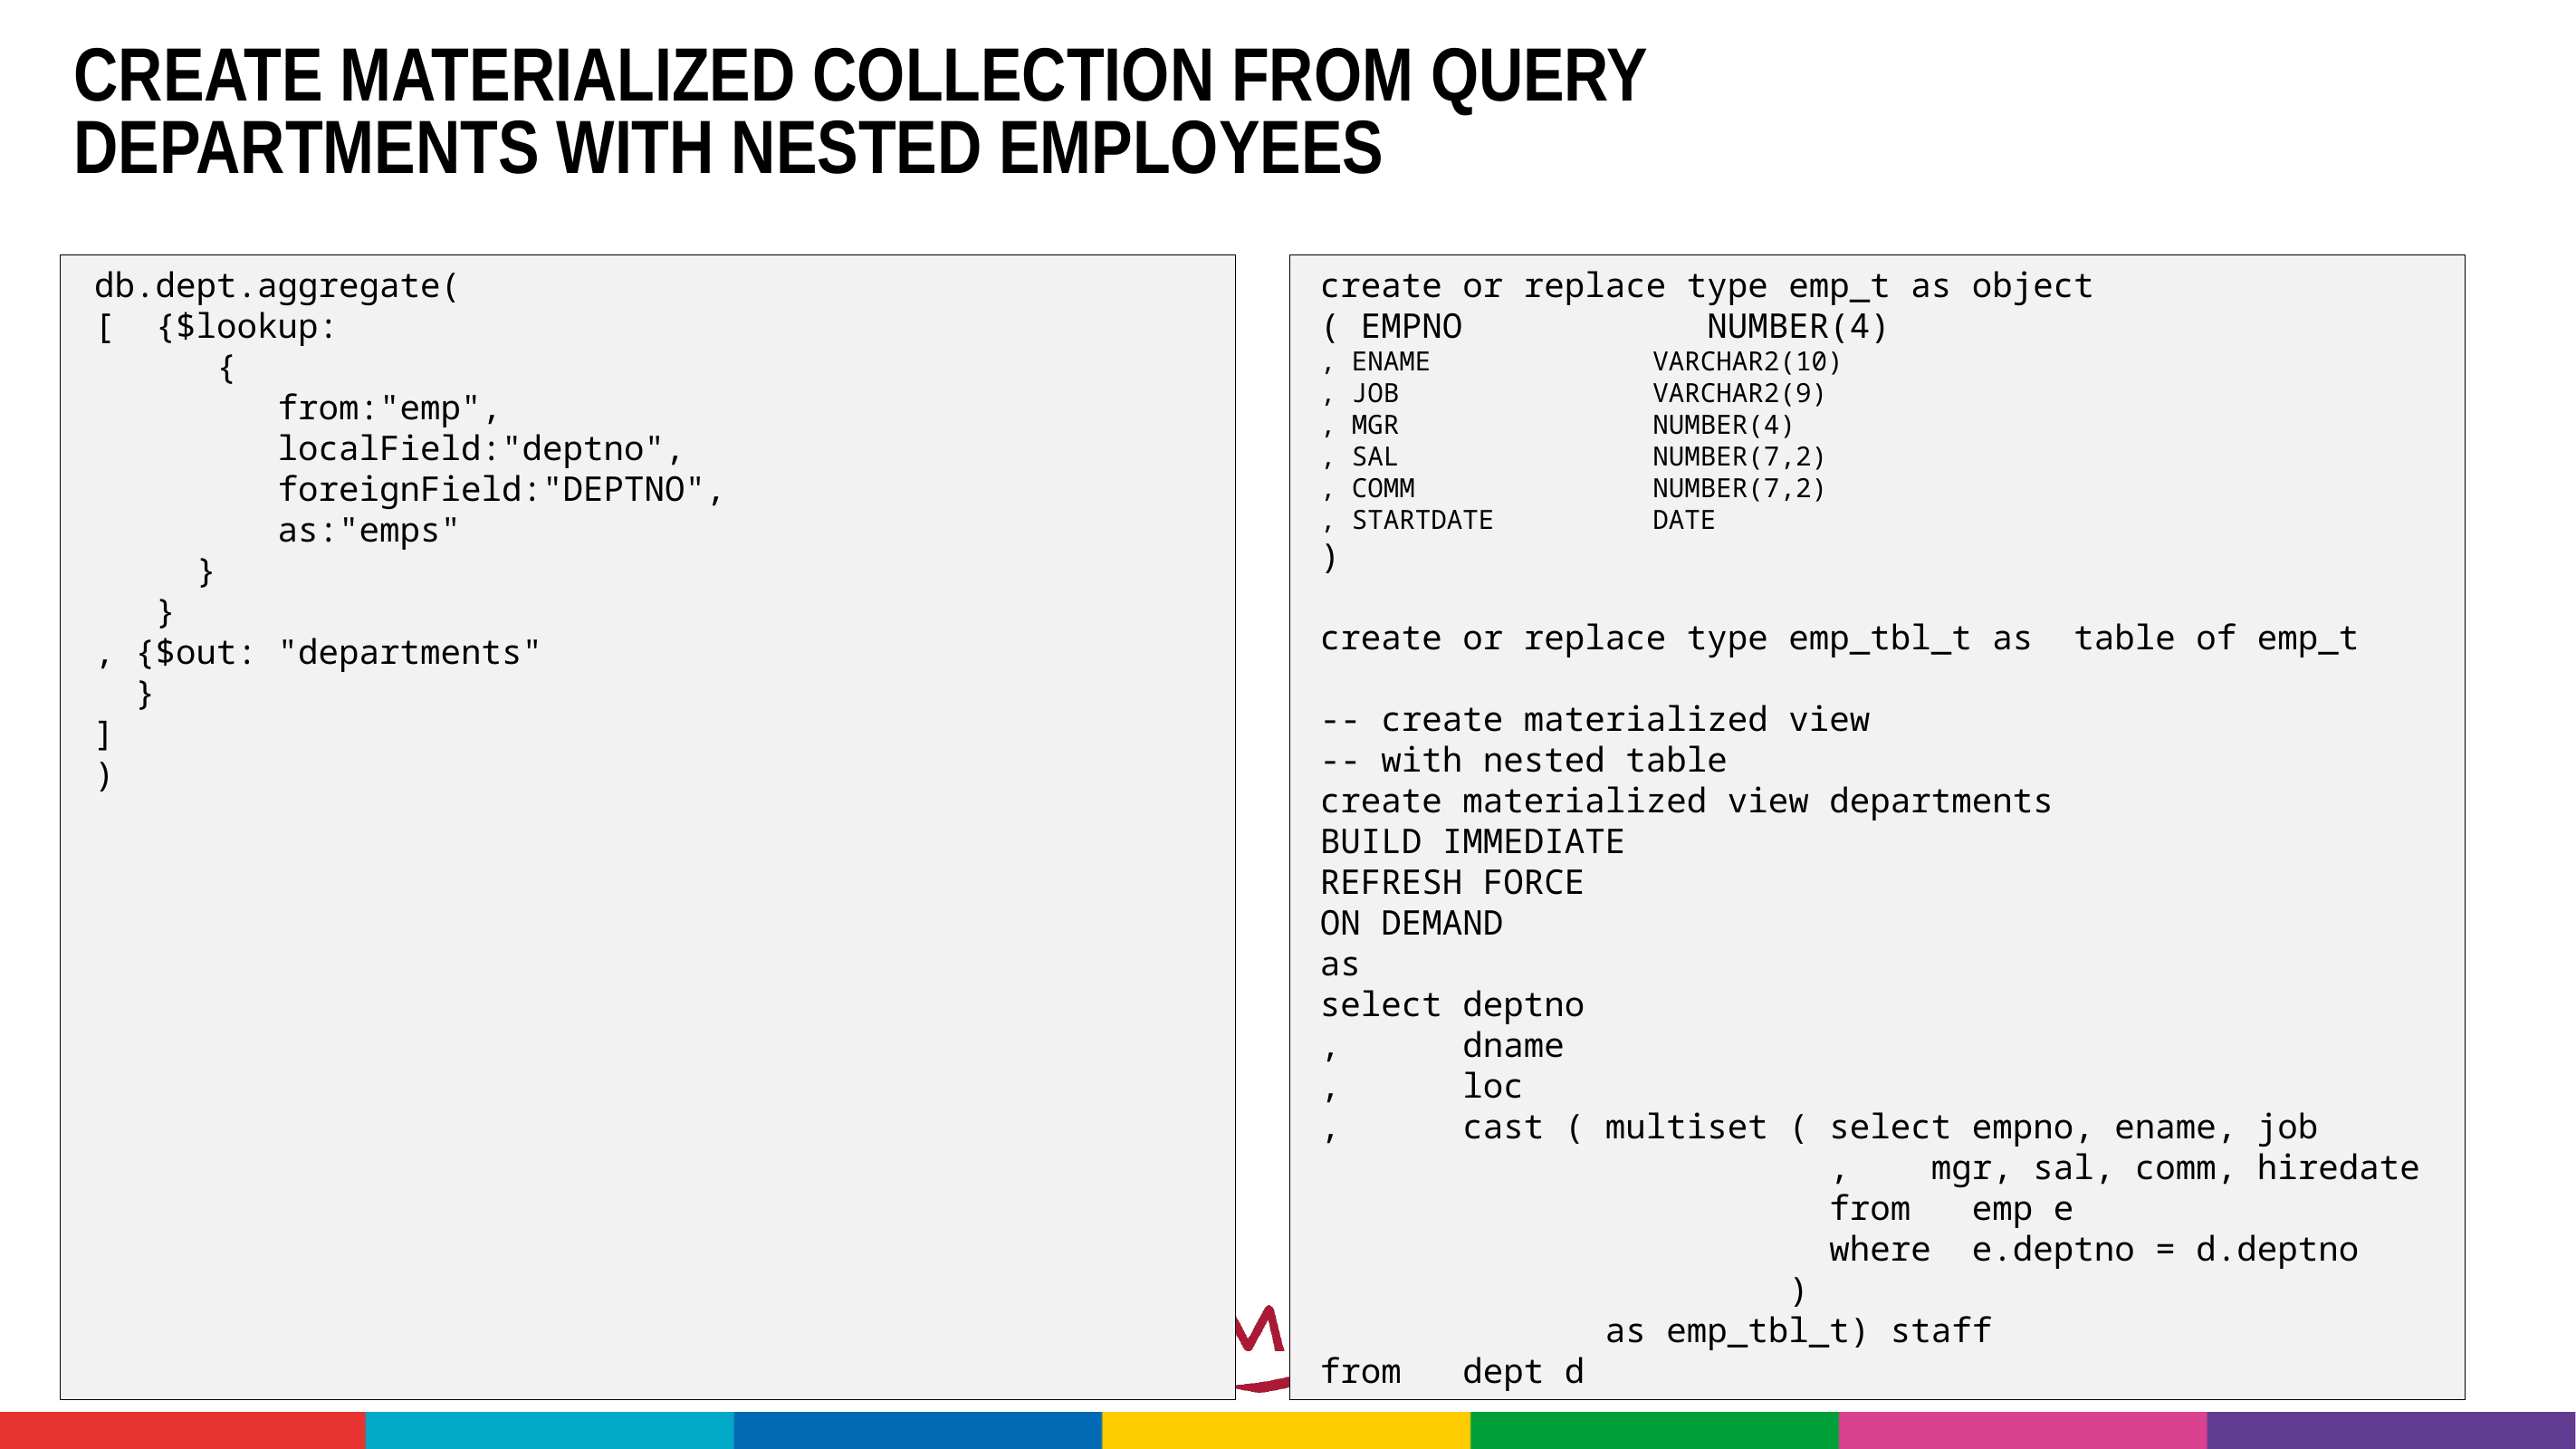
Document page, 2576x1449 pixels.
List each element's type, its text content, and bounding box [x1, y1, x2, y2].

text_box [60, 254, 1236, 1400]
text_box db.dept.aggregate( [ {$lookup: { from:"emp", localField:"deptno", foreignField:"DEPTNO", as:"emps" } } , {$out: "departments" } ] ) [81, 256, 740, 800]
picture [735, 1412, 2576, 1449]
text_box [1289, 254, 2466, 1400]
text_box create or replace type emp_t as object ( EMPNO NUMBER(4) , ENAME VARCHAR2(10) , JOB VARCHAR2(9) , MGR NUMBER(4) , SAL NUMBER(7,2) , COMM NUMBER(7,2) , STARTDATE DATE ) create or replace type emp_tbl_t as table of emp_t -- create materialized view -- with nested table create materialized view departments BUILD IMMEDIATE REFRESH FORCE ON DEMAND as select deptno , dname , loc , cast ( multiset ( select empno, ename, job , mgr, sal, comm, hiredate from emp e where e.deptno = d.deptno ) as emp_tbl_t) staff from dept d [1307, 256, 2466, 1438]
picture [0, 1412, 733, 1449]
picture [1236, 1305, 1289, 1393]
title Create materialized collection from query departments with nested employees [60, 36, 2545, 237]
